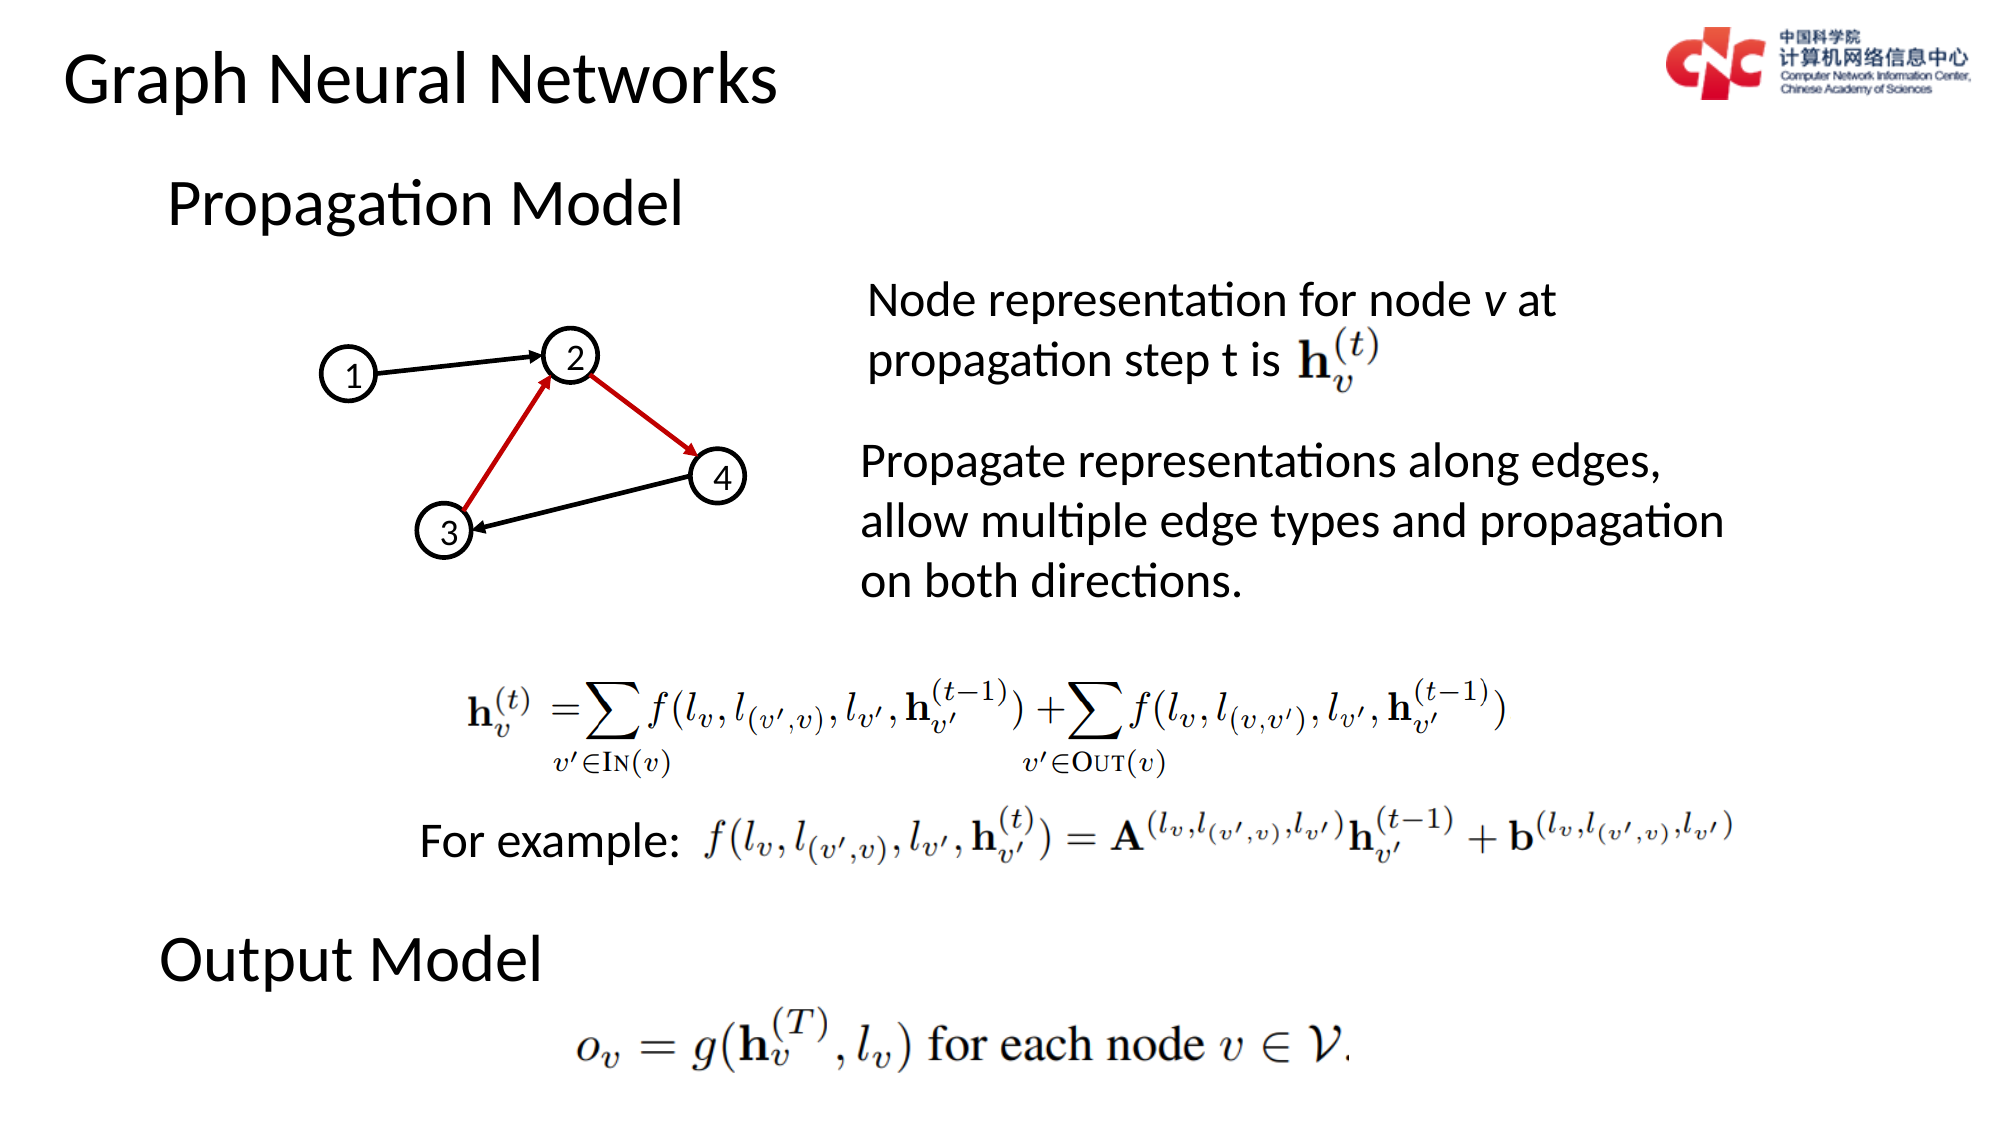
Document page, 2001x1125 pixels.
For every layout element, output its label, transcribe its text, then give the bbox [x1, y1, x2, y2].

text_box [375, 355, 544, 374]
text_box 4 [689, 447, 746, 505]
text_box 1 [320, 345, 377, 402]
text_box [589, 374, 699, 457]
text_box For example: [404, 799, 750, 875]
text_box Output Model [144, 907, 1003, 1003]
text_box Propagate representations along edges, allow multiple edge types and propagation on both directions. [845, 419, 1762, 615]
picture [573, 1003, 1349, 1078]
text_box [471, 475, 691, 531]
text_box Graph Neural Networks [49, 21, 822, 126]
text_box Propagation Model [152, 151, 1010, 247]
picture [452, 662, 1511, 782]
picture [1278, 299, 1400, 408]
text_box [463, 374, 552, 512]
text_box Node representation for node v at propagation step t is [852, 259, 1705, 395]
text_box 3 [415, 502, 473, 559]
text_box 2 [542, 327, 599, 384]
picture [1665, 27, 1973, 100]
picture [690, 793, 1740, 865]
